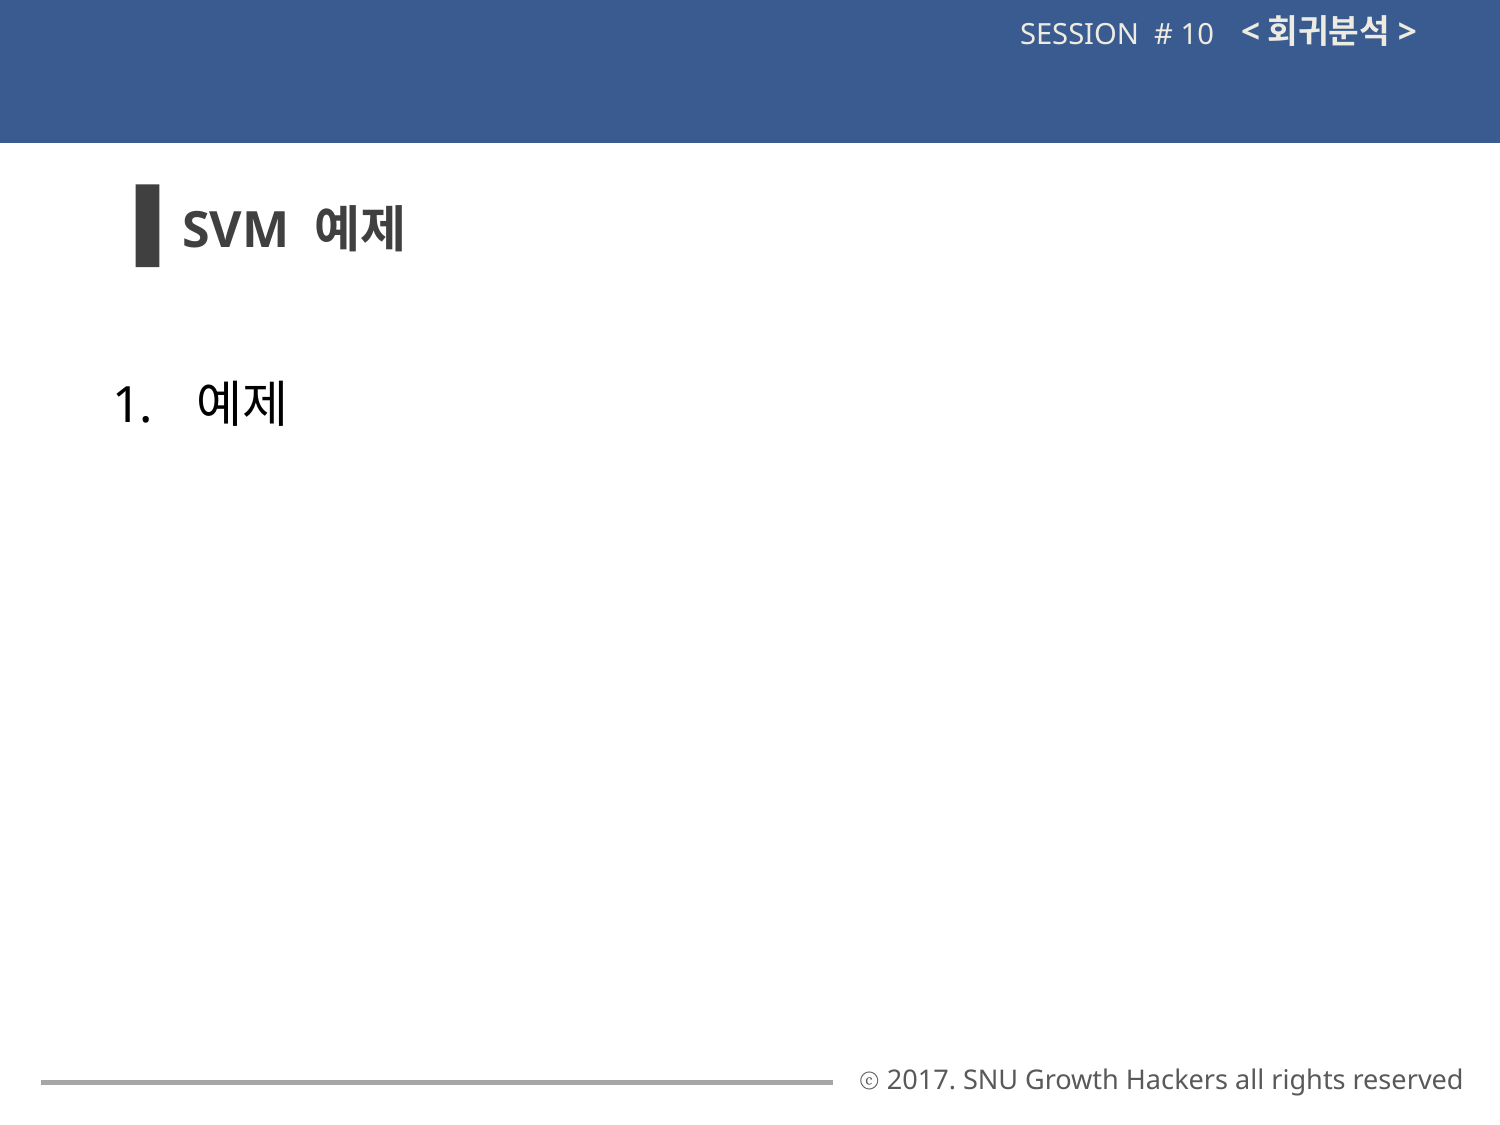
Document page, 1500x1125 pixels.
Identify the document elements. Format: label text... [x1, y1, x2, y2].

text_box [134, 182, 161, 269]
text_box SVM 예제 [167, 189, 422, 265]
text_box ⓒ 2017. SNU Growth Hackers all rights reserved [844, 1055, 1495, 1103]
text_box SESSION # 10 [1005, 7, 1237, 58]
text_box <회귀분석> [1226, 2, 1432, 58]
text_box [0, 0, 1500, 143]
text_box 예제 [97, 365, 1403, 441]
